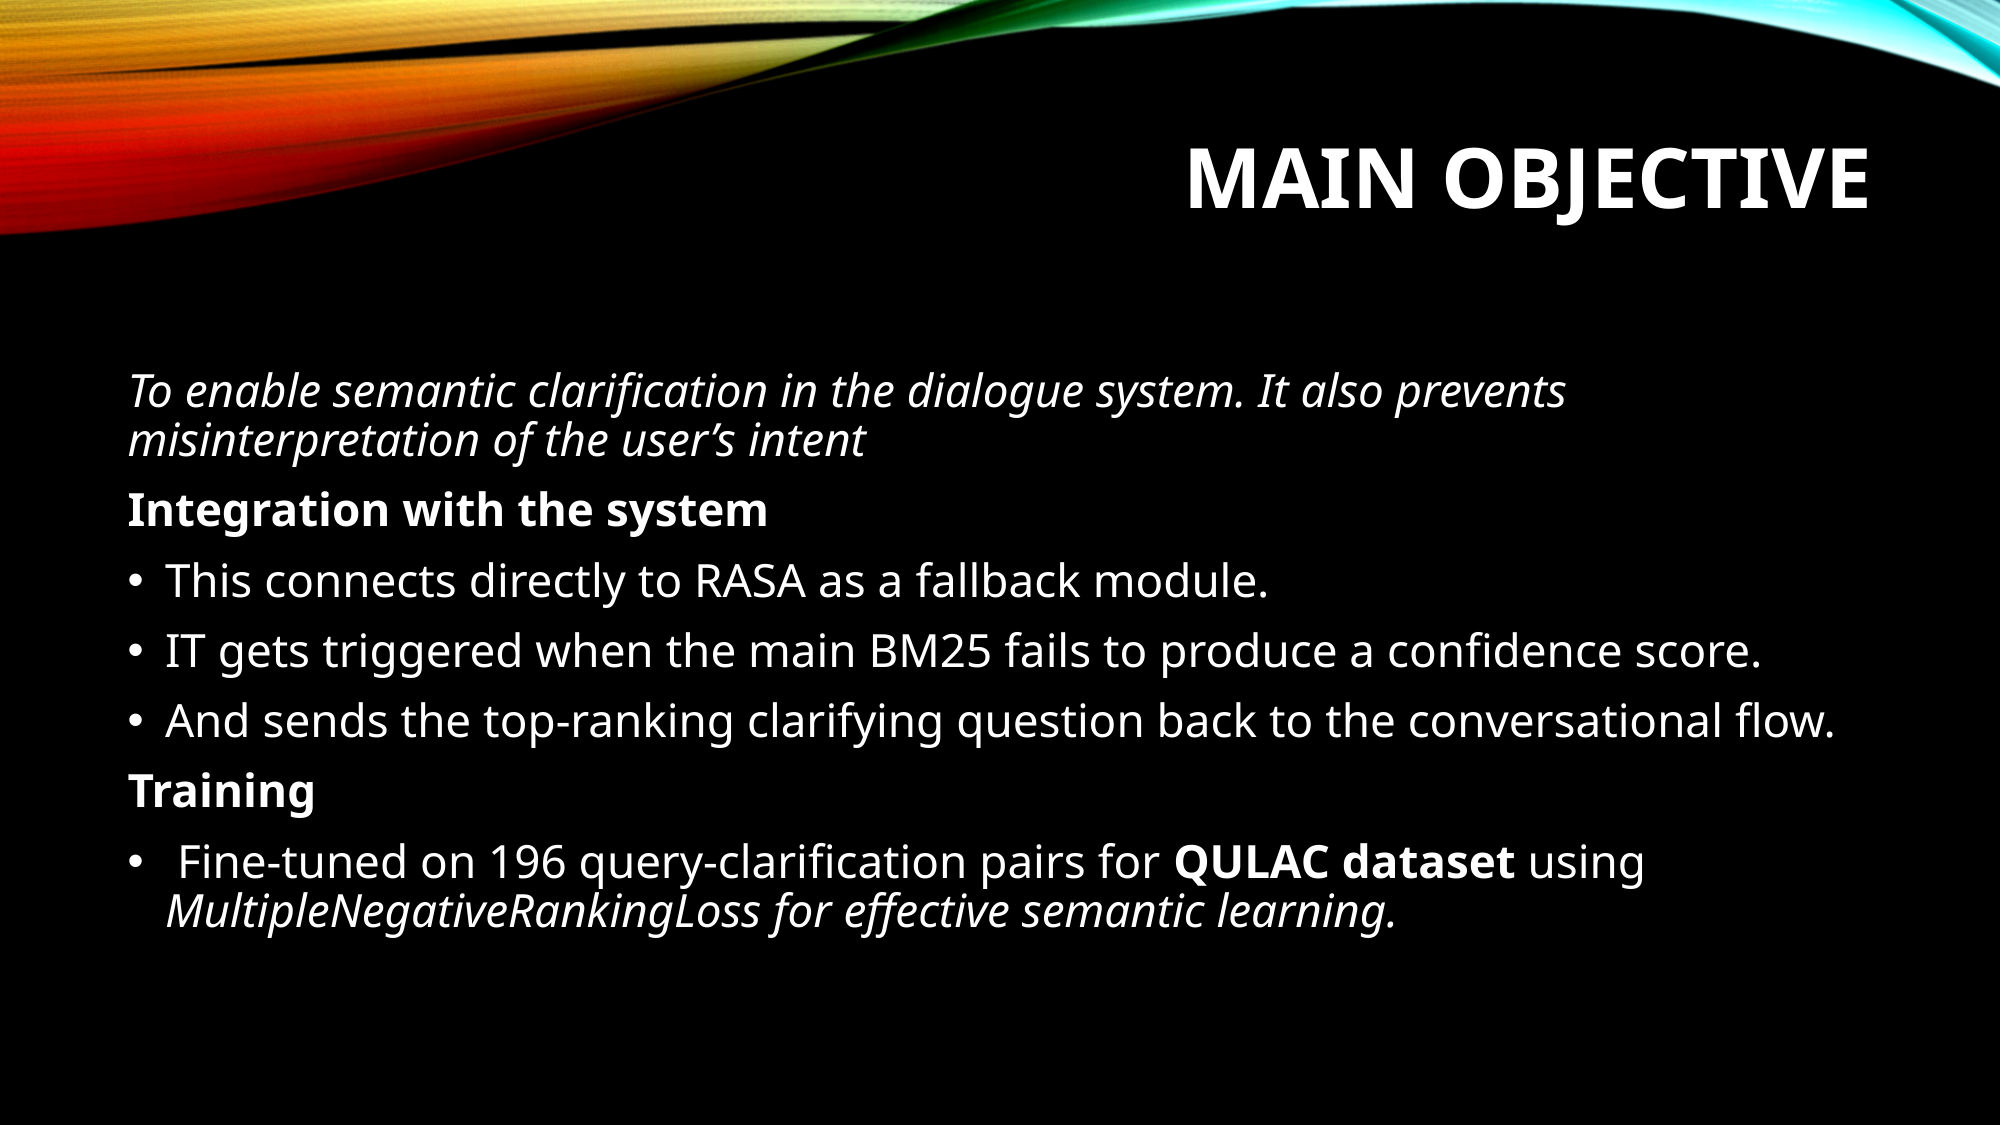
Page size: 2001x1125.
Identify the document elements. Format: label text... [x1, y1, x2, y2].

list To enable semantic clarification in the dialogue system. It also prevents misinterpretation of the user’s intent Integration with the system This connects directly to RASA as a fallback module. IT gets triggered when the main BM25 fails to produce a confidence score. And sends the top-ranking clarifying question back to the conversational flow. Training Fine-tuned on 196 query-clarification pairs for QULAC dataset using MultipleNegativeRankingLoss for effective semantic learning. [112, 360, 1888, 1021]
picture [0, 0, 2000, 237]
title Main Objective [474, 125, 1888, 338]
